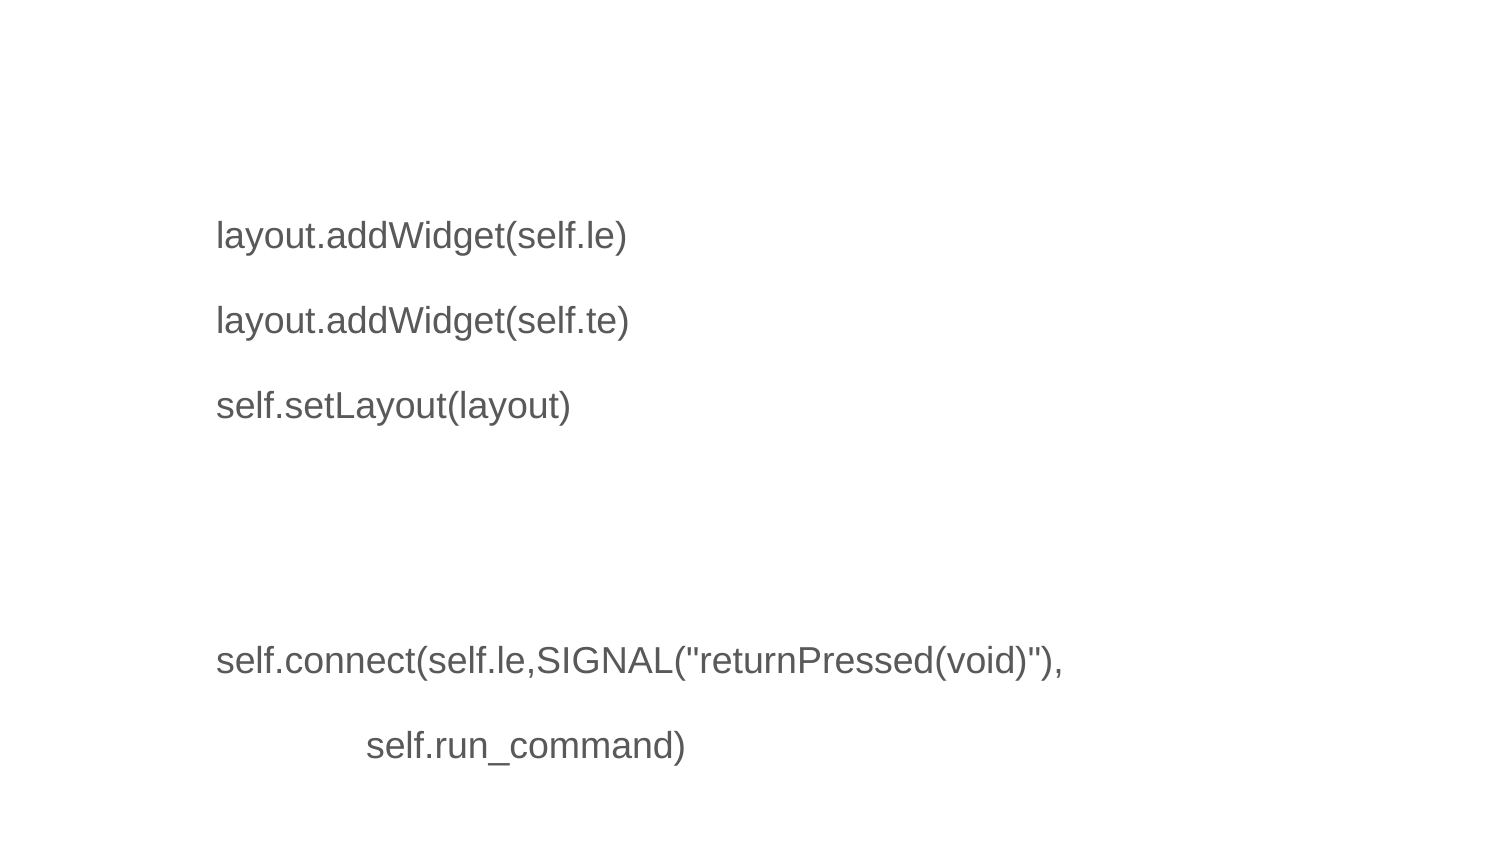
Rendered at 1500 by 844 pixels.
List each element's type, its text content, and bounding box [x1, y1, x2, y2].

list layout.addWidget(self.le) layout.addWidget(self.te) self.setLayout(layout) self.connect(self.le,SIGNAL("returnPressed(void)"), self.run_command) [51, 189, 1449, 750]
